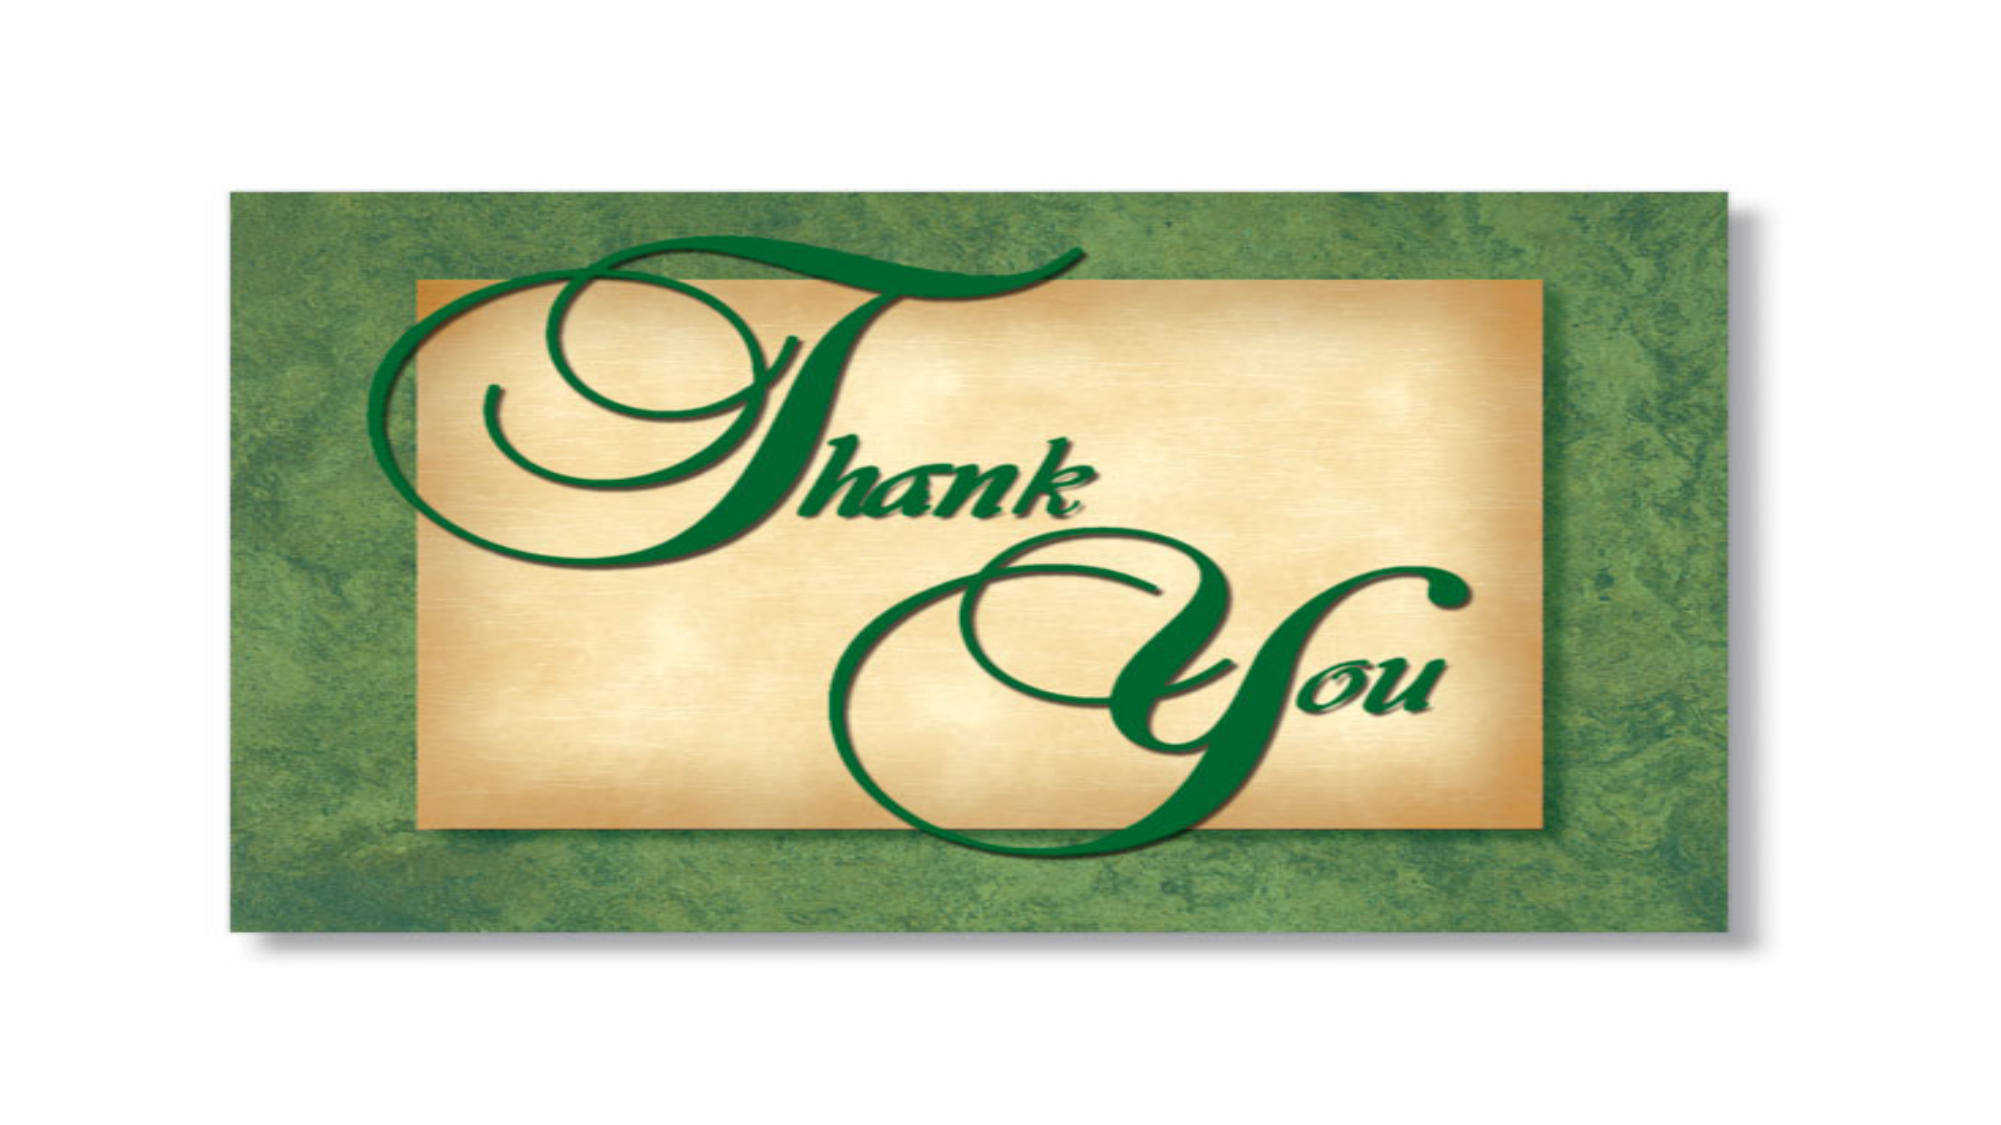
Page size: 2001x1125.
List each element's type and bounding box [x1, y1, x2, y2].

picture [163, 46, 1797, 1079]
